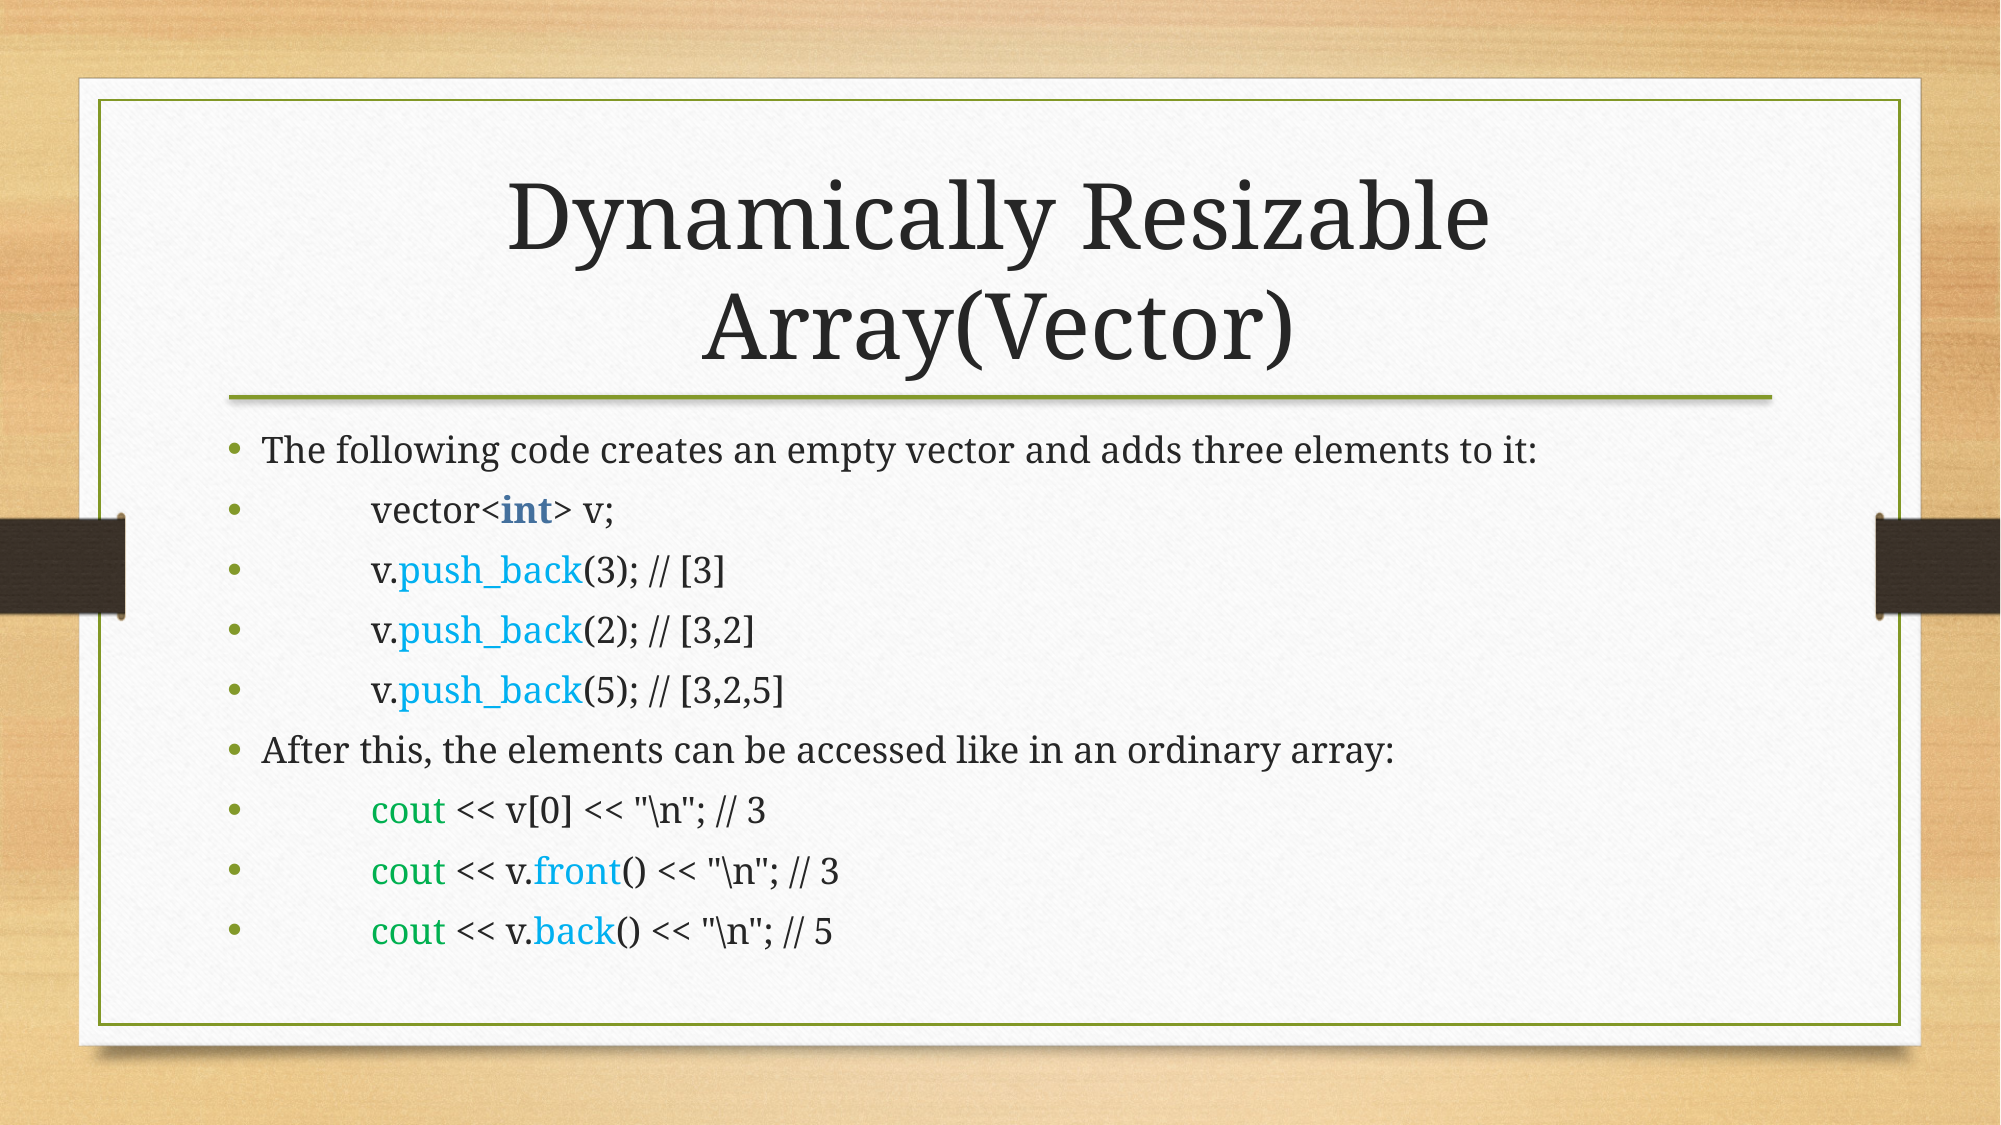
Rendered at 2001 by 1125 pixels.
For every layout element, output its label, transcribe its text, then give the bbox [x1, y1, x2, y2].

text_box Dynamically Resizable Array(Vector) [212, 161, 1788, 375]
picture [0, 0, 2001, 1125]
text_box The following code creates an empty vector and adds three elements to it: vector<int> v; v.push_back(3); // [3] v.push_back(2); // [3,2] v.push_back(5); // [3,2,5] After this, the elements can be accessed like in an ordinary array: cout << v[0] << "\n"; // 3 cout << v.front() << "\n"; // 3 cout << v.back() << "\n"; // 5 [212, 419, 1788, 964]
